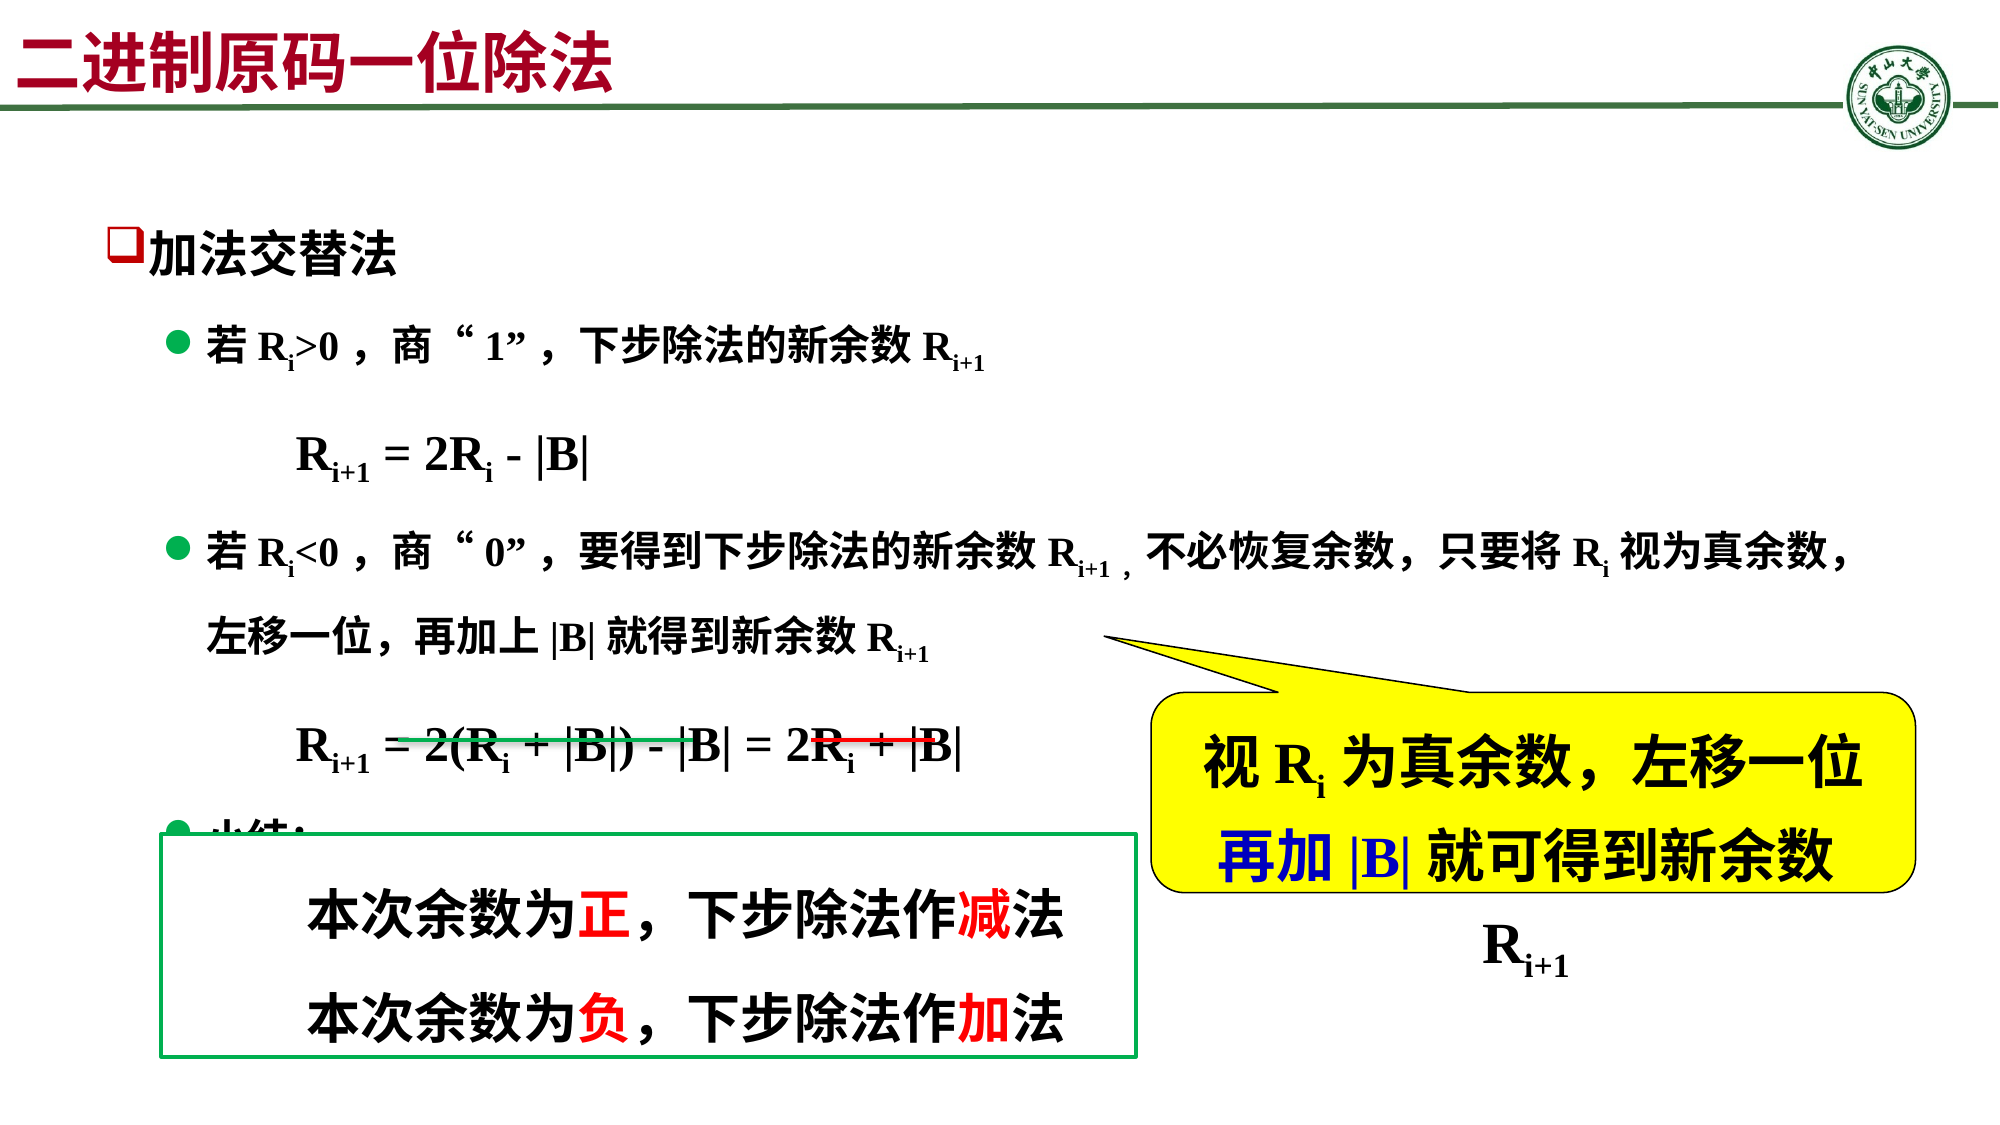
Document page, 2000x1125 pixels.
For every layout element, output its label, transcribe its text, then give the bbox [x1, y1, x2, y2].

picture [1842, 42, 1953, 152]
text_box 本次余数为正，下步除法作减法 本次余数为负，下步除法作加法 [159, 832, 1138, 1059]
list 加法交替法 若Ri>0，商“1”，下步除法的新余数Ri+1 Ri+1 = 2Ri - |B| 若Ri<0，商“0”，要得到下步除法的新余数Ri+1，不必恢复余数，只要将Ri视为真余数，左移一位，再加上|B|就得到新余数Ri+1 Ri+1 = 2(Ri + |B|) - |B| = 2Ri + |B| 小结： [88, 184, 1881, 1012]
text_box 视Ri为真余数，左移一位再加|B|就可得到新余数Ri+1 [1103, 636, 1916, 893]
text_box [0, 104, 1837, 108]
text_box 二进制原码一位除法 [0, 0, 770, 104]
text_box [1957, 104, 1999, 108]
